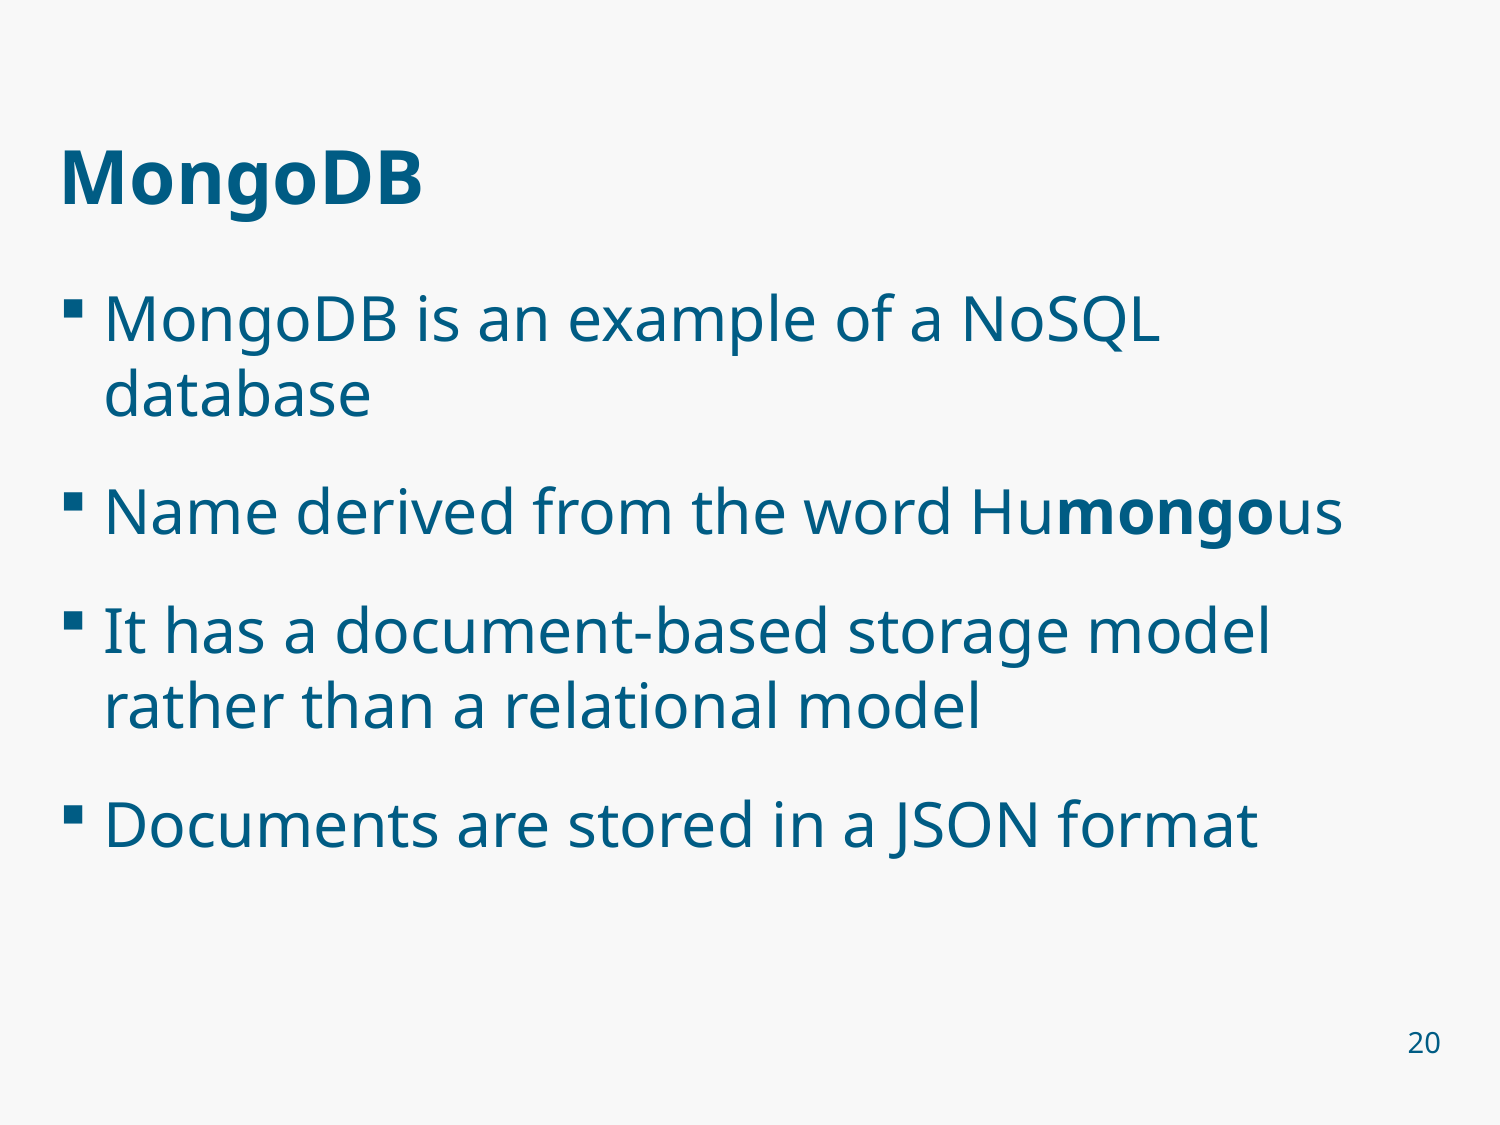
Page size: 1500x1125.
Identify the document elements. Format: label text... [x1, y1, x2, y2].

list MongoDB is an example of a NoSQL database Name derived from the word Humongous It has a document-based storage model rather than a relational model Documents are stored in a JSON format [58, 278, 1442, 1018]
title MongoDB [58, 0, 1442, 220]
slide_number 20 [1128, 1034, 1442, 1065]
